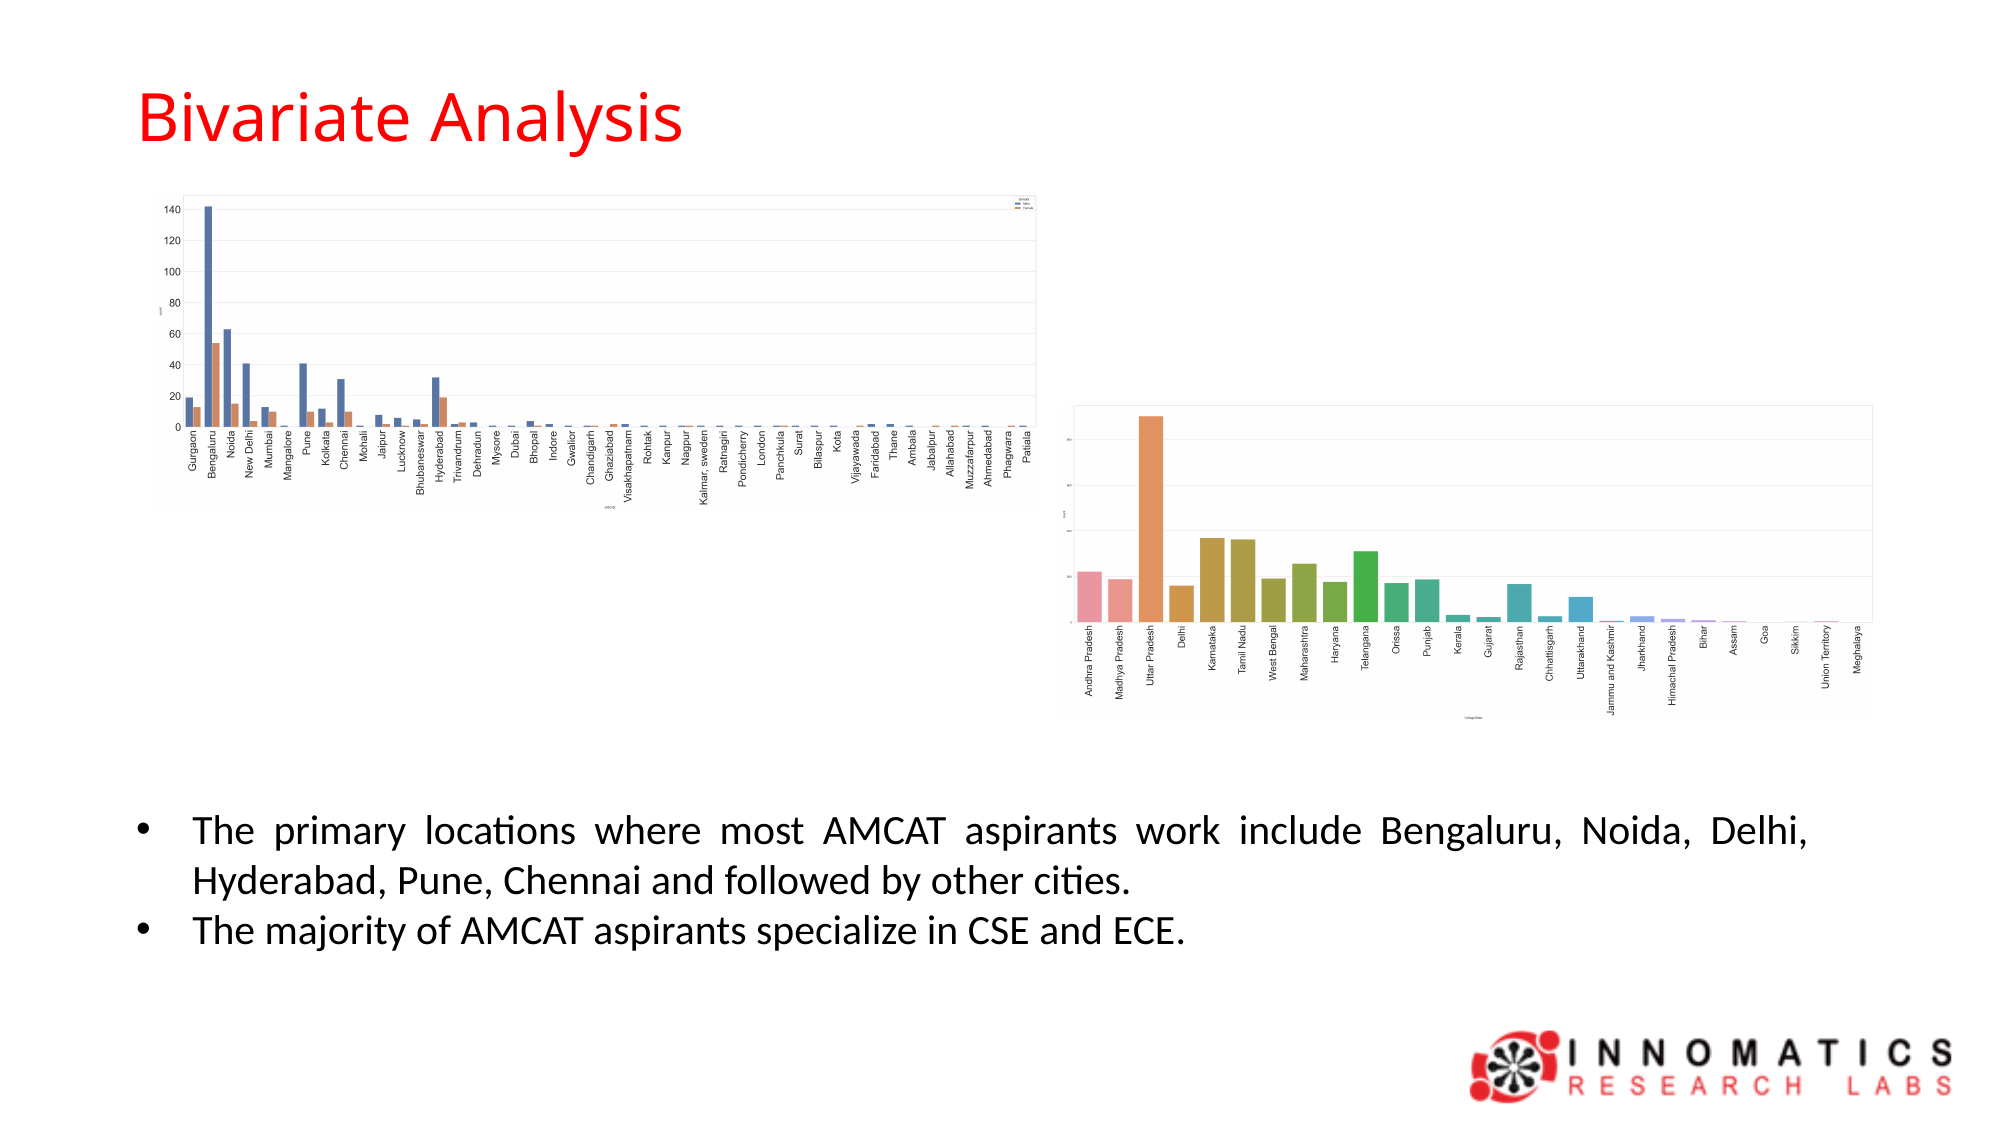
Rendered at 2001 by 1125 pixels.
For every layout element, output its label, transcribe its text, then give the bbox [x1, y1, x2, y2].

text_box Bivariate Analysis [121, 83, 1122, 162]
picture [156, 193, 1038, 511]
picture [1061, 403, 1875, 722]
picture [1445, 1014, 1975, 1125]
text_box The primary locations where most AMCAT aspirants work include Bengaluru, Noida, Delhi, Hyderabad, Pune, Chennai and followed by other cities. The majority of AMCAT aspirants specialize in CSE and ECE. [121, 795, 1825, 961]
